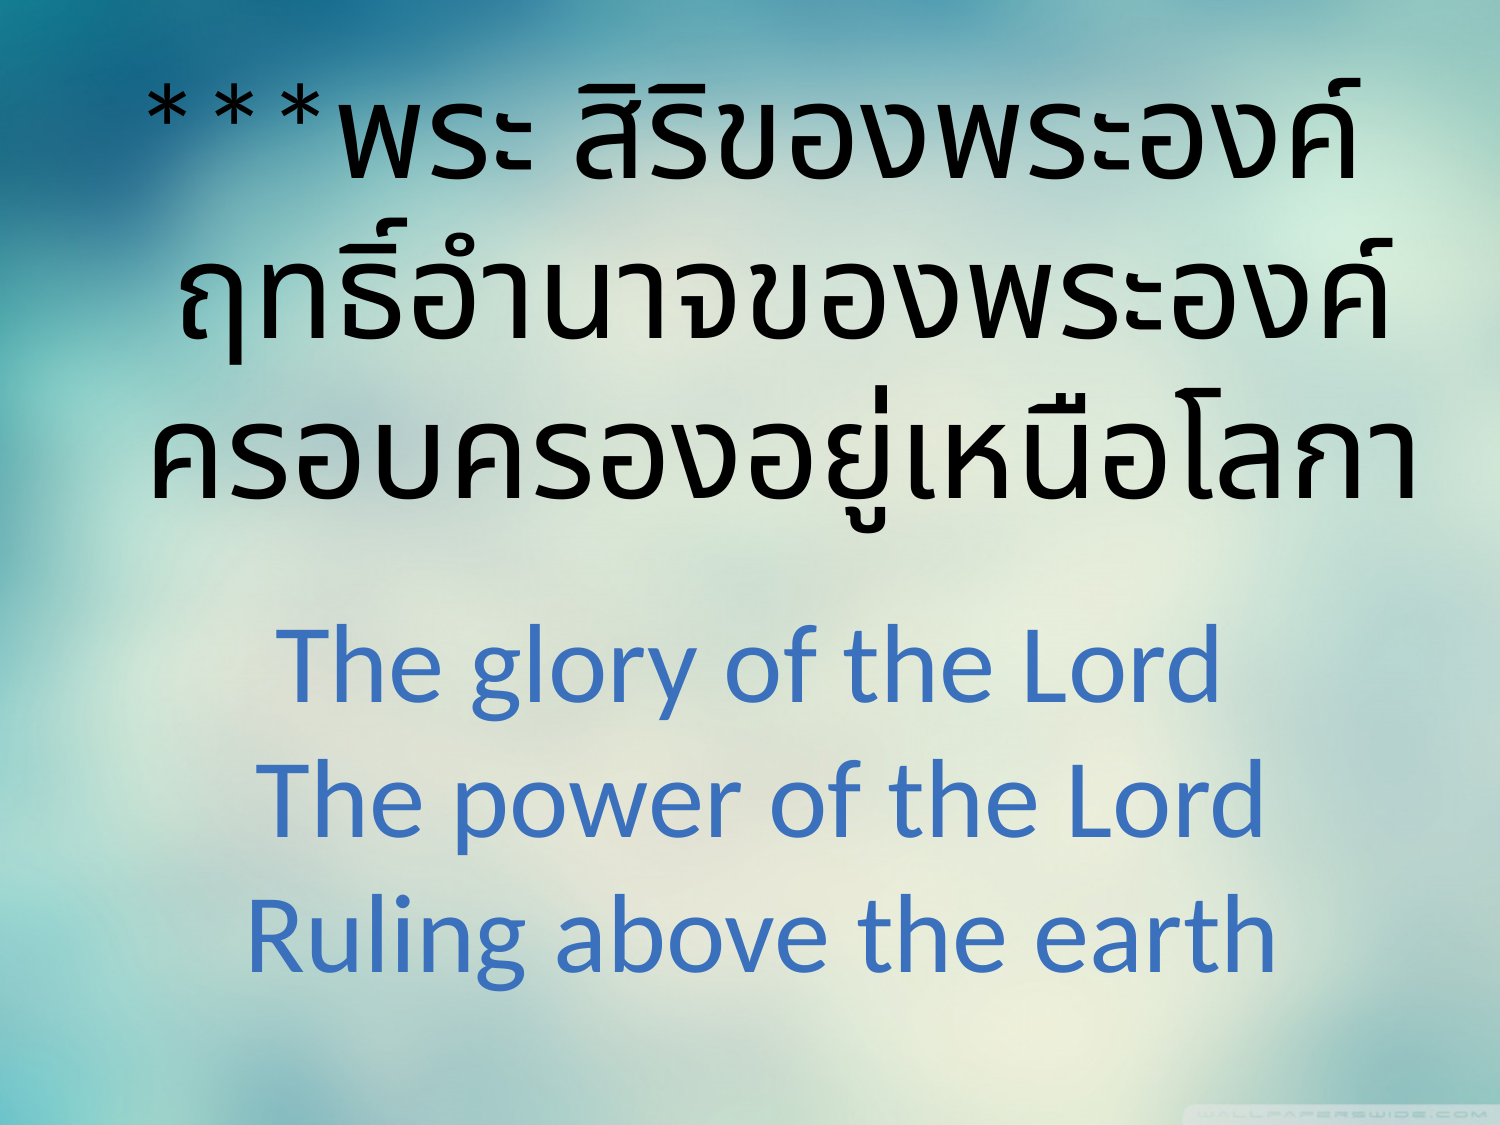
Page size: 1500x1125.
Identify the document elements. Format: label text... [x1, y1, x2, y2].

text_box The glory of the Lord The power of the Lord Ruling above the earth [204, 582, 1296, 1125]
picture [0, 0, 1500, 1125]
text_box ***พระ สิริของพระองค์ ฤทธิ์อำนาจของพระองค์ ครอบครองอยู่เหนือโลกา [60, 37, 1440, 533]
